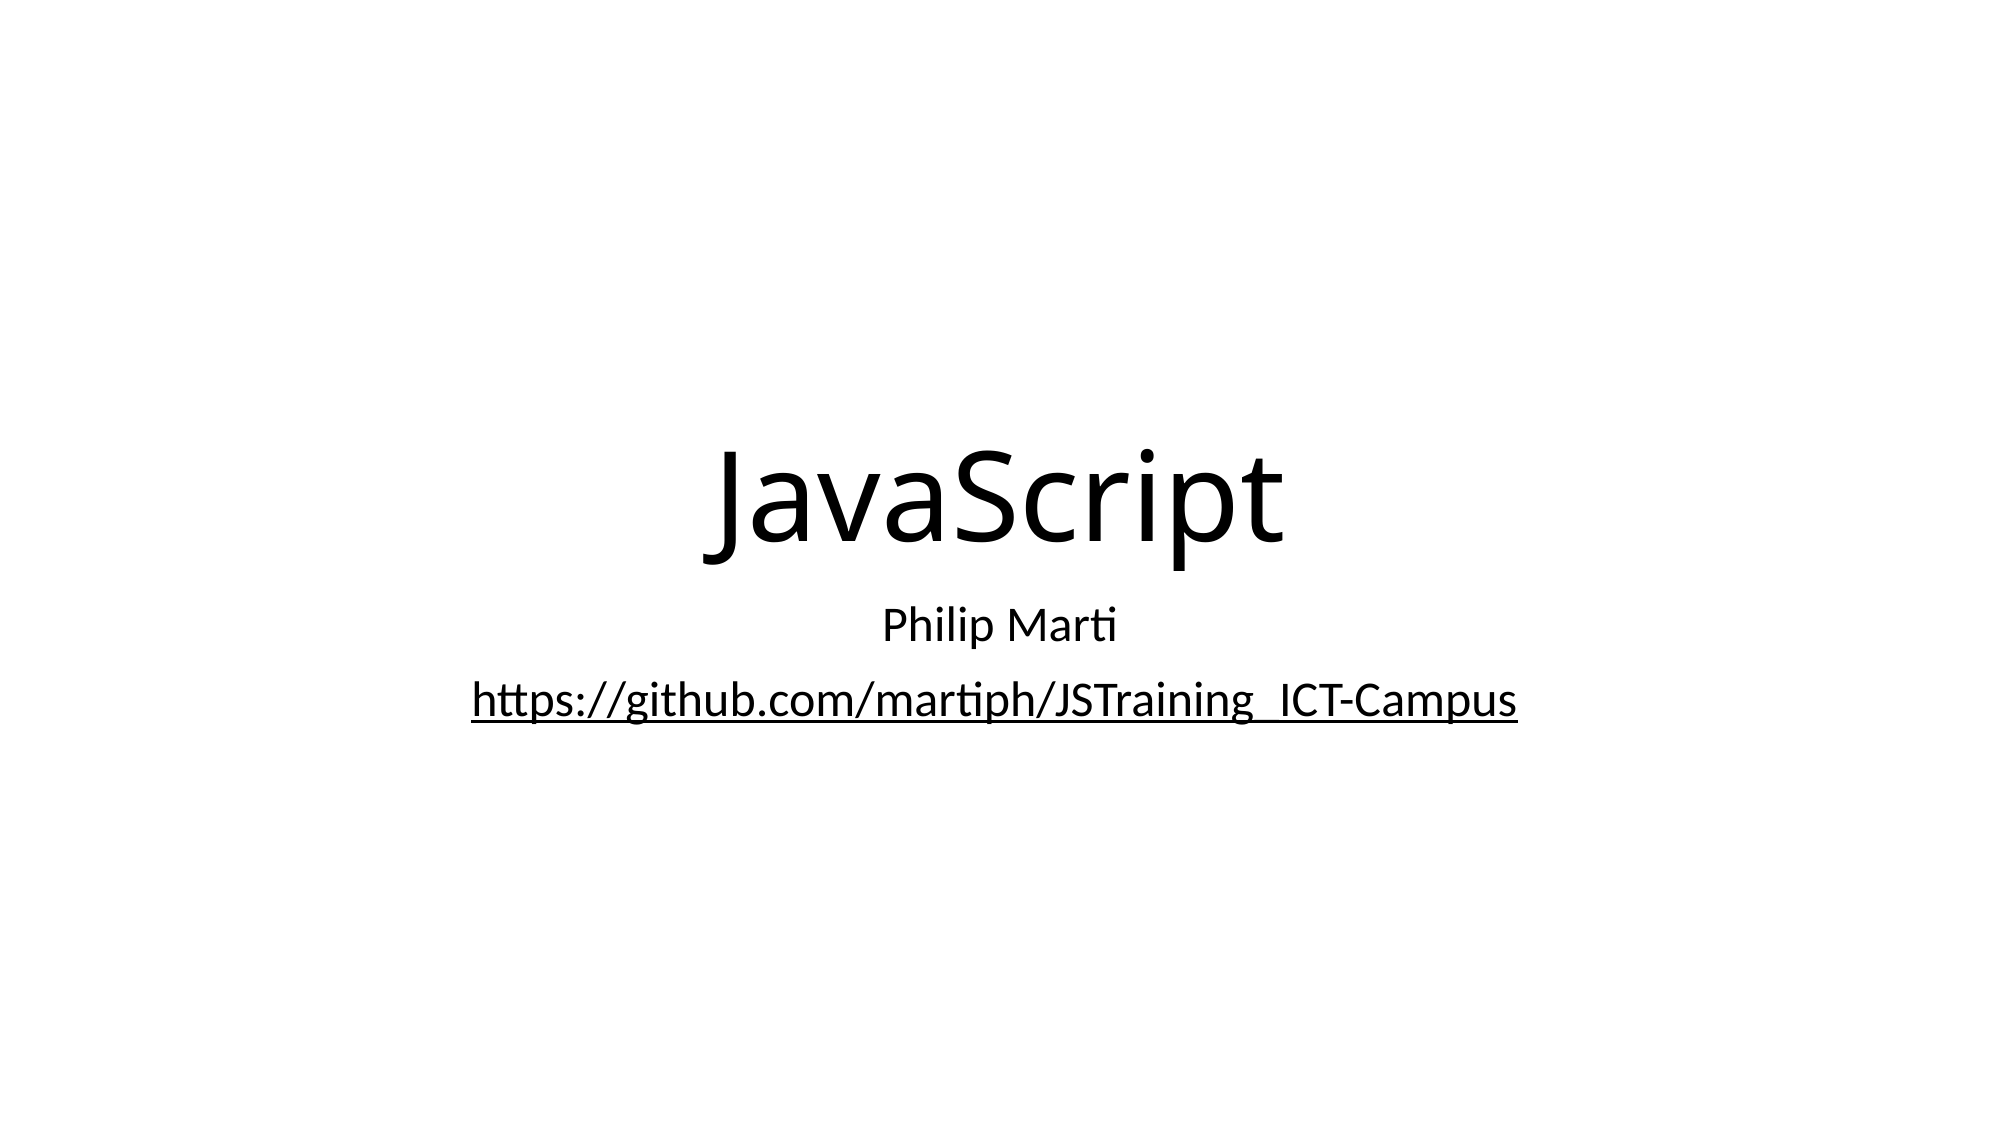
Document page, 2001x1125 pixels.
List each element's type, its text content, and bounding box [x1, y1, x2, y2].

subtitle Philip Marti https://github.com/martiph/JSTraining_ICT-Campus [249, 590, 1750, 863]
title JavaScript [249, 184, 1750, 576]
